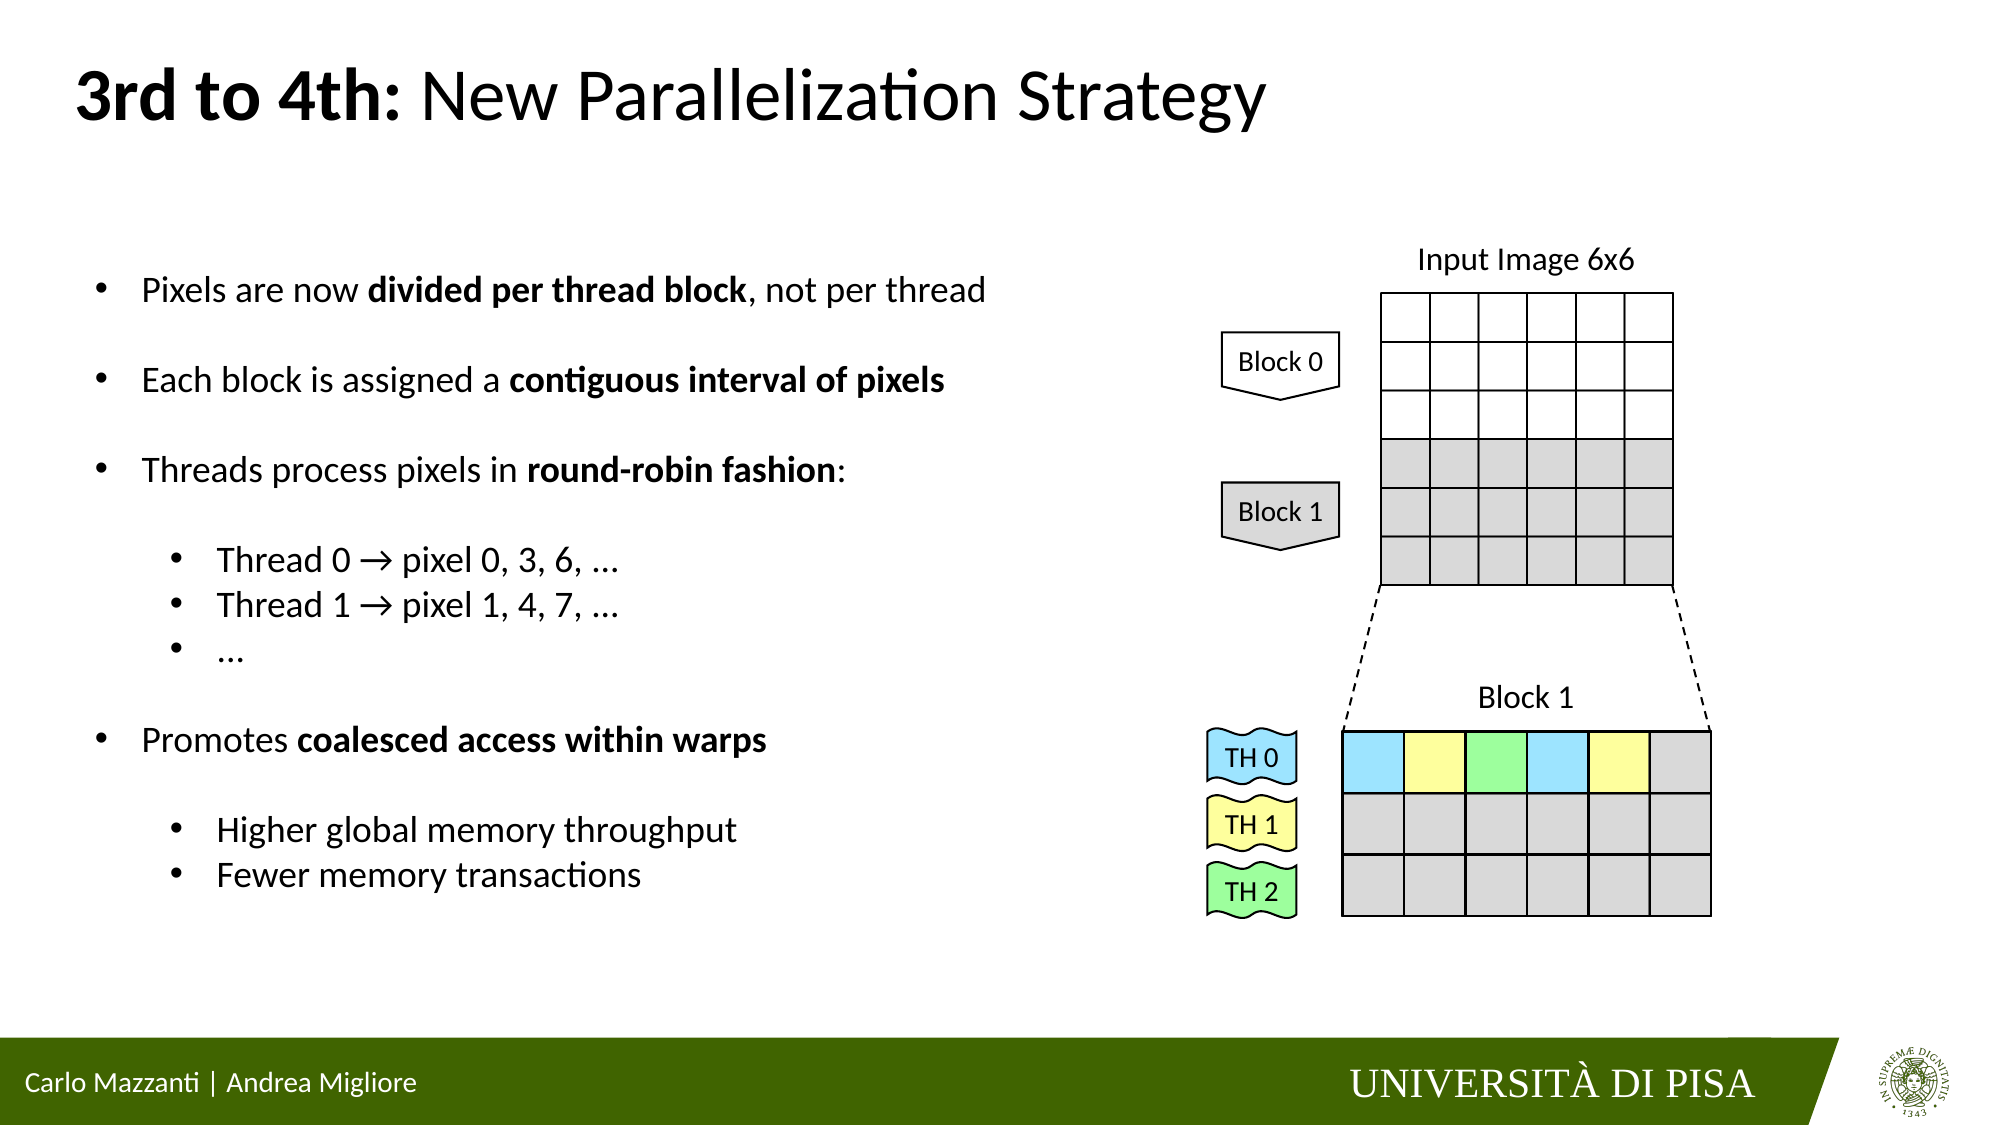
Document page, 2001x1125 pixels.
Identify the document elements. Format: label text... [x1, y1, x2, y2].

text_box Pixels are now divided per thread block, not per thread Each block is assigned a contiguous interval of pixels Threads process pixels in round-robin fashion: Thread 0 → pixel 0, 3, 6, ... Thread 1 → pixel 1, 4, 7, ... ... Promotes coalesced access within warps Higher global memory throughput Fewer memory transactions [80, 257, 1053, 903]
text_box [1672, 585, 1711, 730]
text_box Università di Pisa [0, 1037, 1772, 1125]
text_box Block 0 [1220, 331, 1341, 401]
picture [1341, 730, 1712, 917]
text_box TH 2 [1205, 860, 1298, 920]
text_box Block 1 [1400, 668, 1652, 723]
text_box TH 0 [1205, 726, 1298, 786]
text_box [1343, 585, 1381, 730]
text_box Block 1 [1220, 481, 1341, 552]
picture [1879, 1047, 1949, 1117]
text_box TH 1 [1205, 793, 1298, 853]
text_box 3rd to 4th: New Parallelization Strategy [60, 37, 1283, 143]
text_box [1727, 1036, 1841, 1125]
text_box Carlo Mazzanti | Andrea Migliore [10, 1056, 1309, 1106]
picture [1380, 292, 1674, 586]
text_box Input Image 6x6 [1400, 229, 1652, 285]
